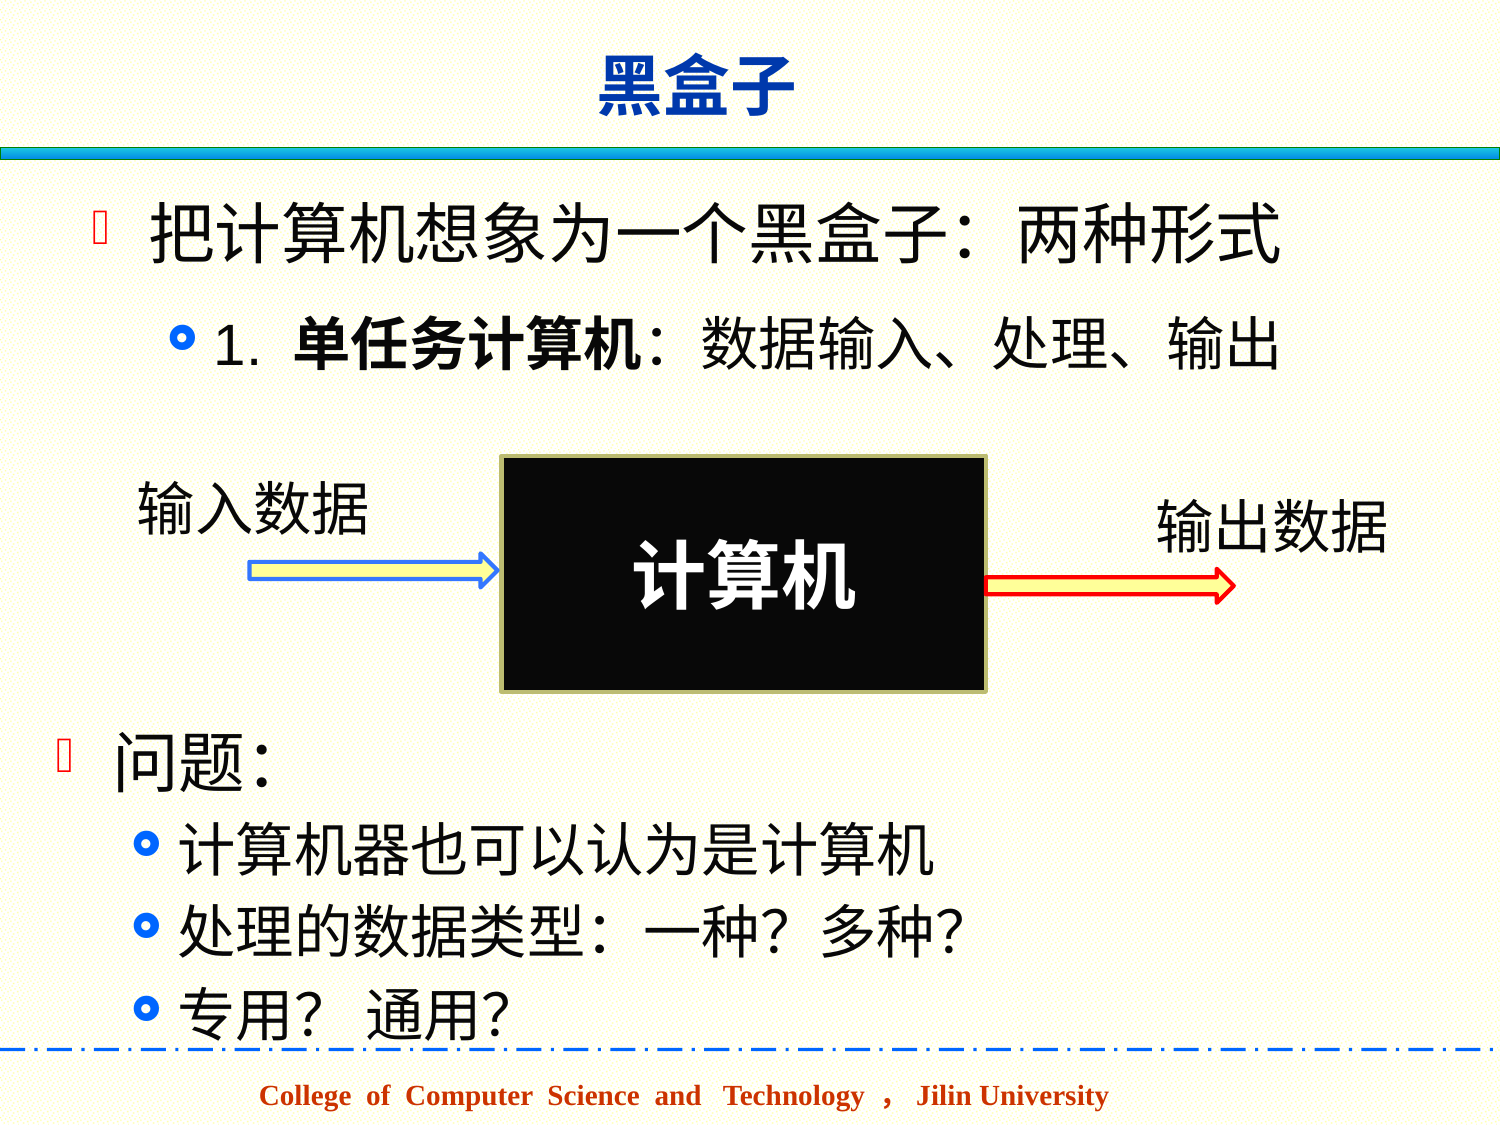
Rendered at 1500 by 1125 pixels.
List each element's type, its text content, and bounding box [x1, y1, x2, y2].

text_box 输入数据 [122, 464, 385, 550]
list 把计算机想象为一个黑盒子：两种形式 1. 单任务计算机：数据输入、处理、输出 [76, 144, 1412, 397]
picture [0, 160, 1500, 1125]
text_box 输出数据 [1140, 482, 1404, 568]
title 黑盒子 [206, 31, 1187, 138]
text_box [983, 568, 1236, 605]
text_box [247, 551, 500, 590]
text_box 计算机 [499, 454, 988, 673]
picture [0, 0, 1500, 147]
text_box 问题： 计算机器也可以认为是计算机 处理的数据类型：一种？多种？ 专用？ 通用？ [41, 673, 1376, 1036]
